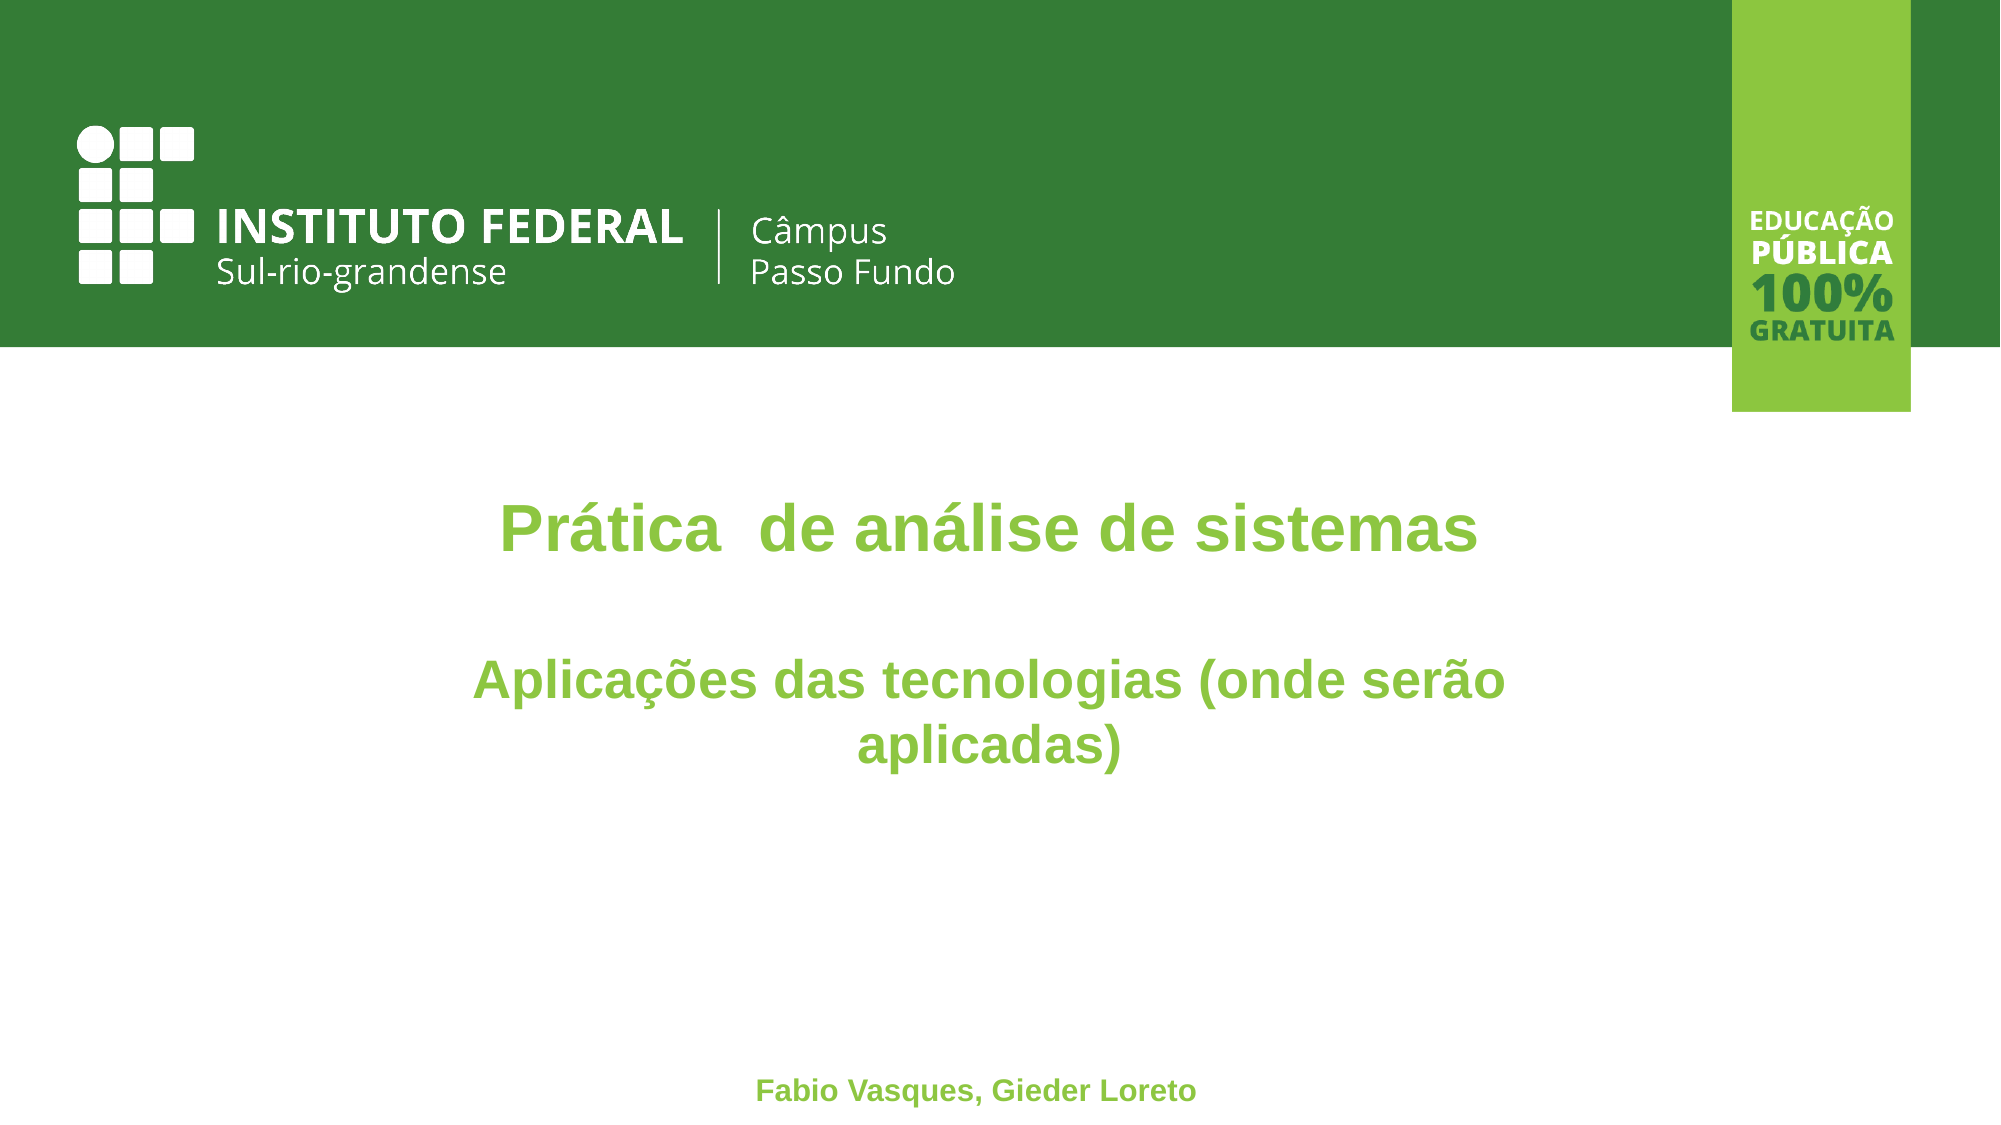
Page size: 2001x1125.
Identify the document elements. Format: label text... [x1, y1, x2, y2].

picture [43, 93, 988, 318]
text_box Prática de análise de sistemas Aplicações das tecnologias (onde serão aplicadas) [373, 432, 1607, 650]
text_box Fabio Vasques, Gieder Loreto [59, 1062, 1885, 1125]
text_box [1912, 0, 2000, 348]
text_box [0, 0, 1730, 348]
picture [1732, 0, 1911, 412]
